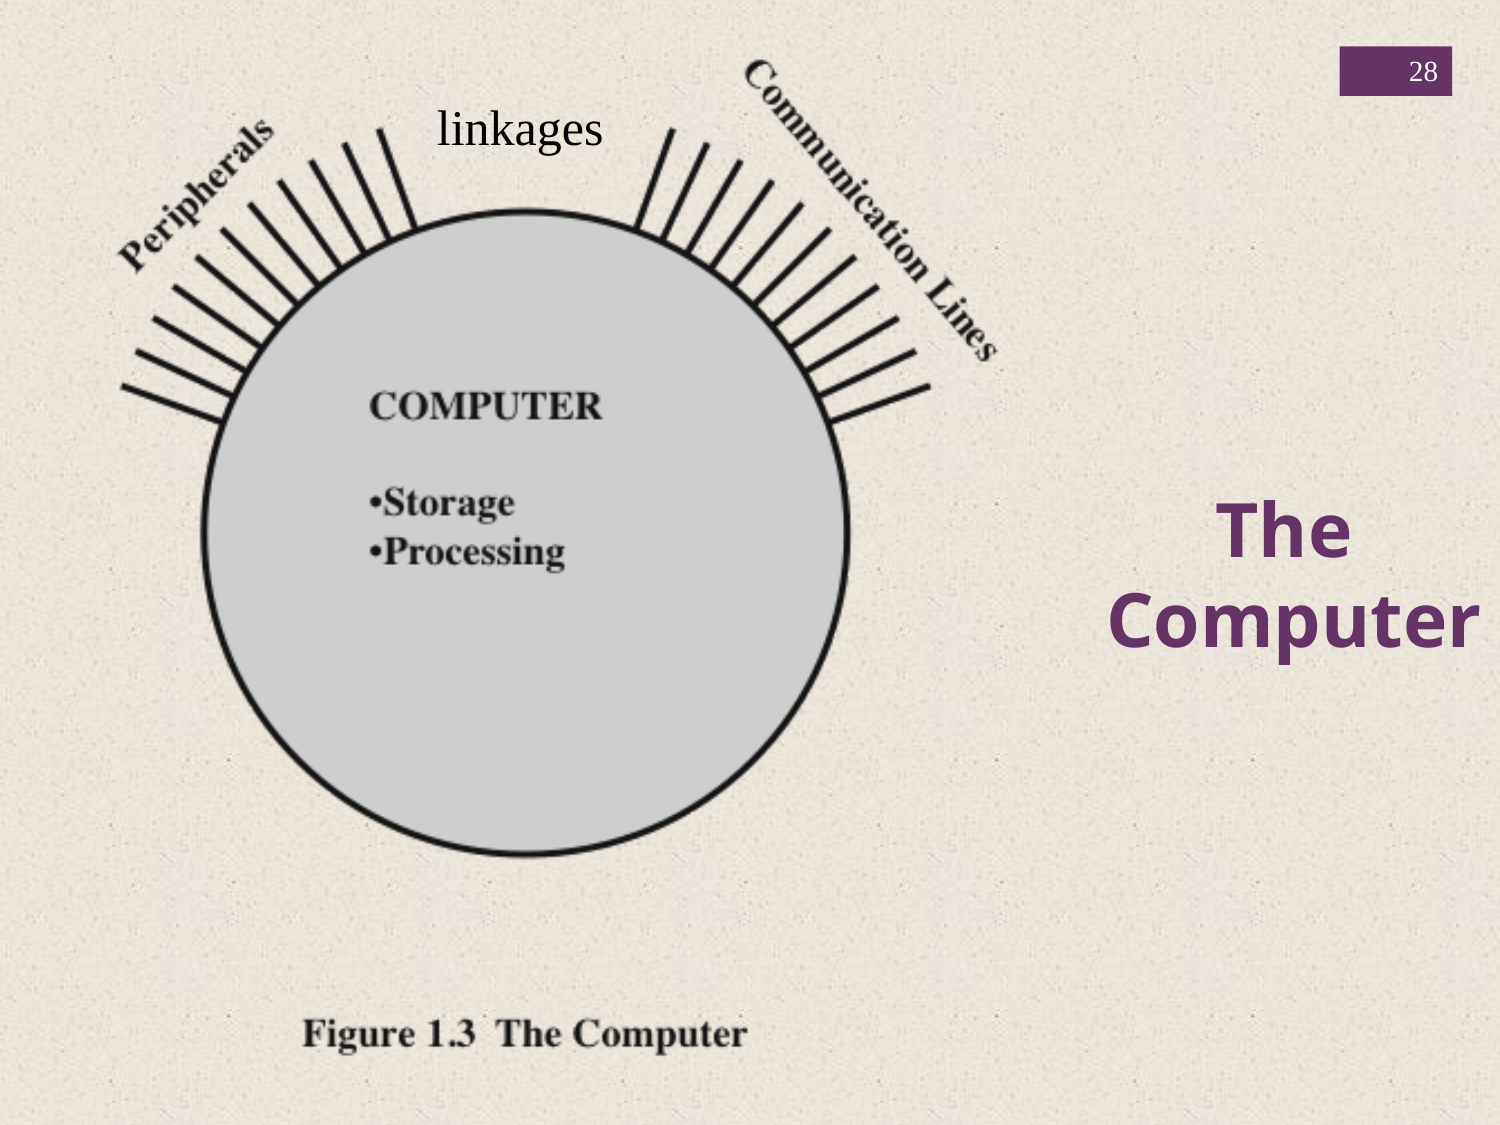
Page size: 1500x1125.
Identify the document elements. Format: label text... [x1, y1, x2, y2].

picture [0, 0, 1206, 1125]
title The Computer [1209, 474, 1500, 725]
slide_number ‹#› [1362, 39, 1454, 100]
